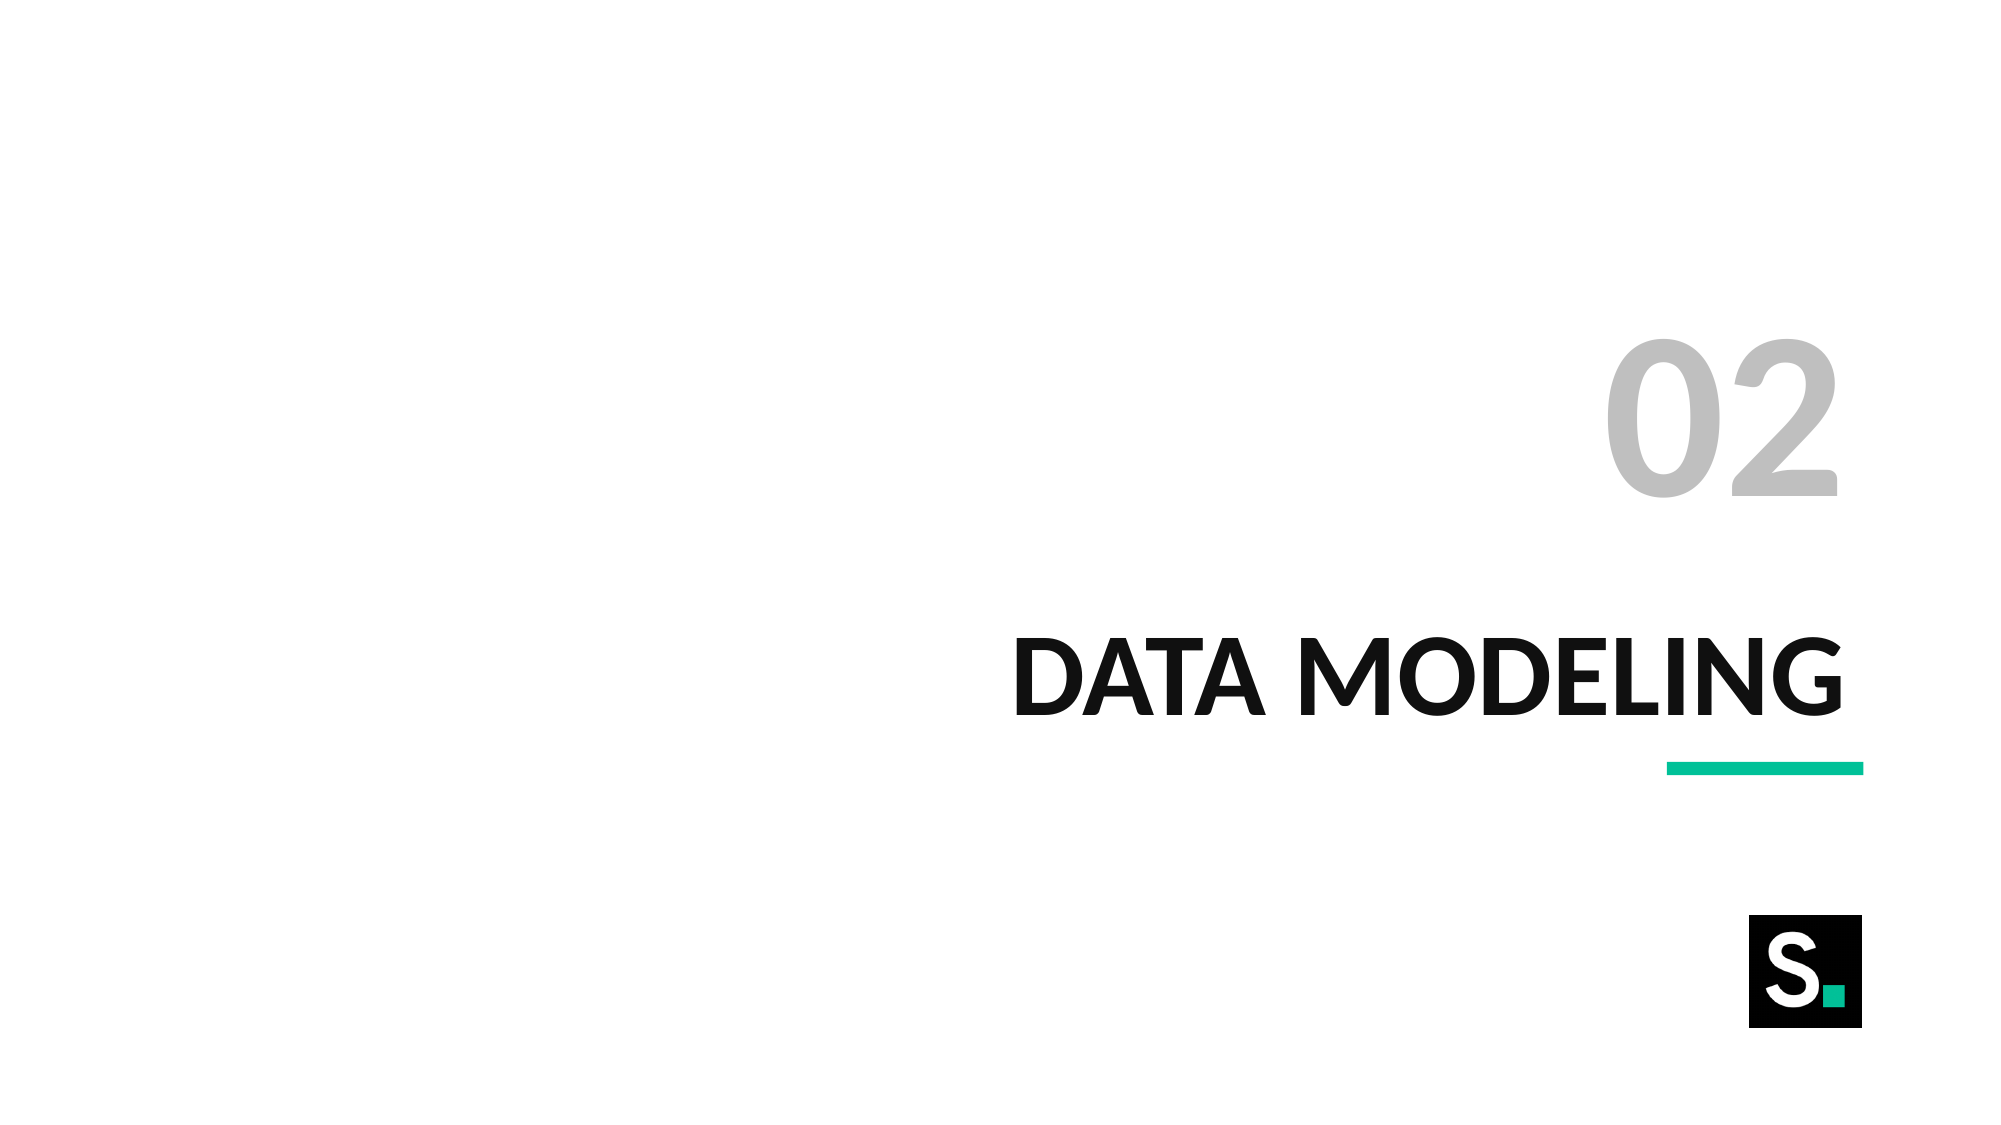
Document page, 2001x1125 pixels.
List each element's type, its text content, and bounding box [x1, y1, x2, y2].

picture [1749, 915, 1862, 1028]
title DATA MODELING [136, 604, 1862, 749]
subtitle 02 [361, 281, 1862, 554]
